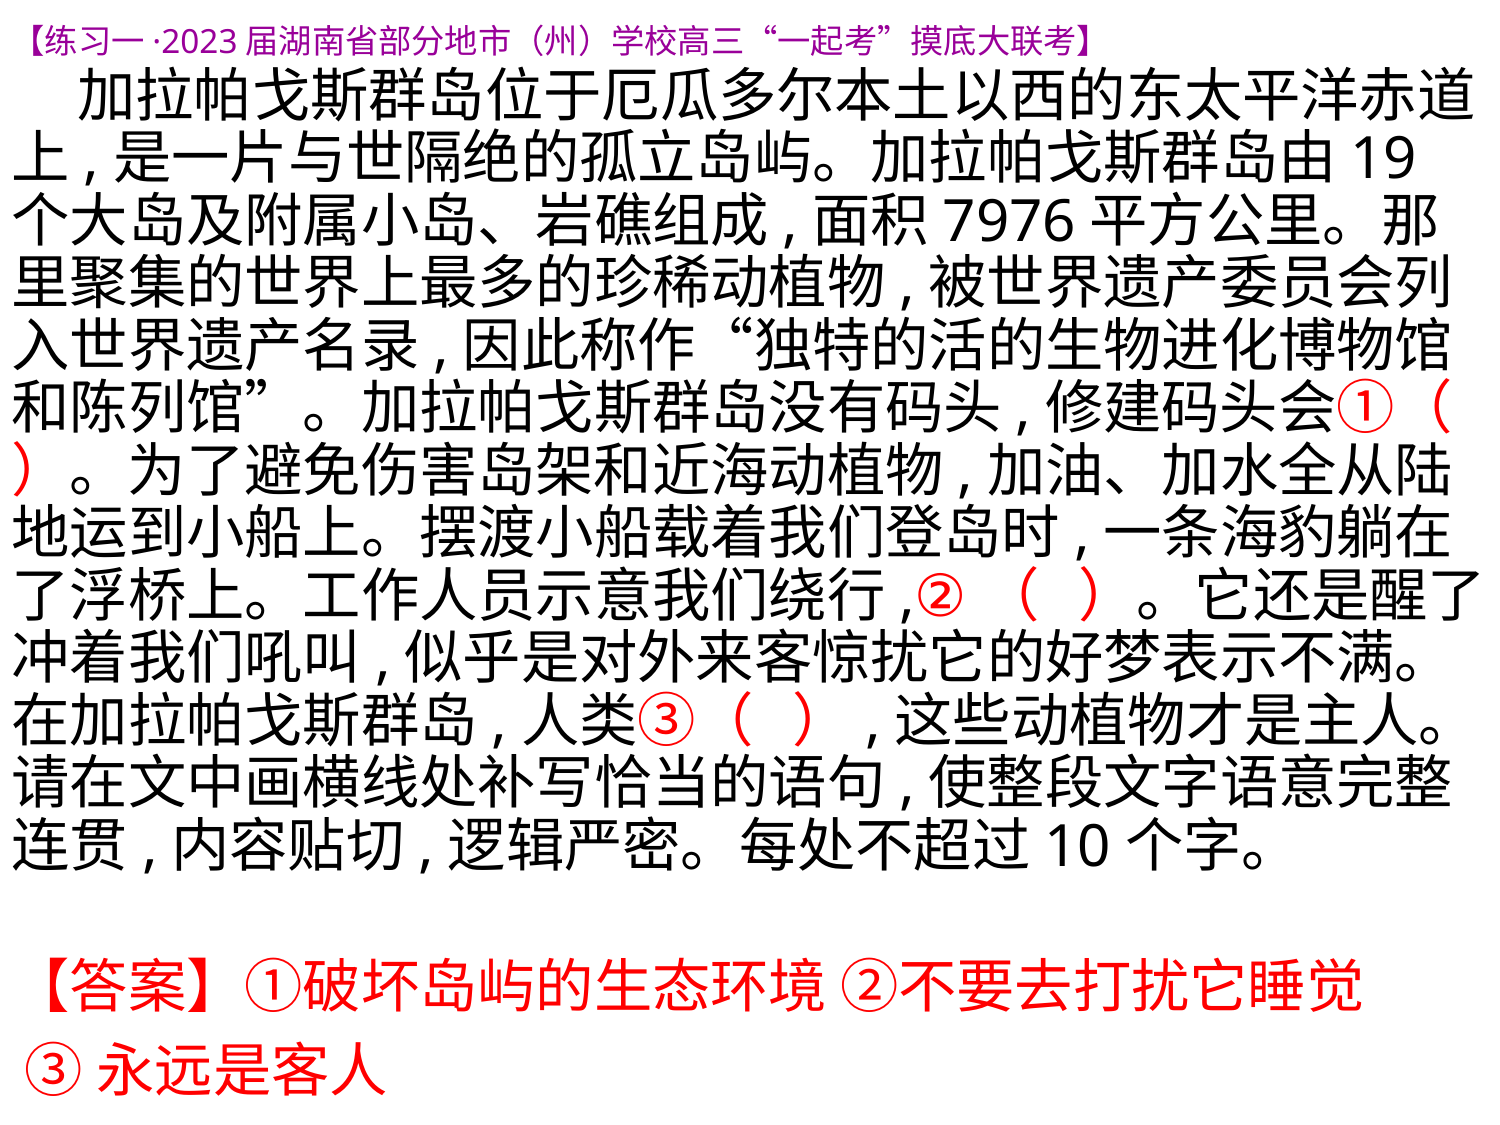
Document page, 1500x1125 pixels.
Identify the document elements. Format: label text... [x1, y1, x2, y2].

text_box 【答案】①破坏岛屿的生态环境 ②不要去打扰它睡觉 ③永远是客人 [0, 928, 1500, 1111]
text_box 【练习一·2023届湖南省部分地市（州）学校高三“一起考”摸底大联考】 加拉帕戈斯群岛位于厄瓜多尔本土以西的东太平洋赤道上,是一片与世隔绝的孤立岛屿。加拉帕戈斯群岛由19个大岛及附属小岛、岩礁组成,面积7976平方公里。那里聚集的世界上最多的珍稀动植物,被世界遗产委员会列入世界遗产名录,因此称作“独特的活的生物进化博物馆和陈列馆”。加拉帕戈斯群岛没有码头,修建码头会①（ ）。为了避免伤害岛架和近海动植物,加油、加水全从陆地运到小船上。摆渡小船载着我们登岛时,一条海豹躺在了浮桥上。工作人员示意我们绕行,②（ ）。它还是醒了,冲着我们吼叫,似乎是对外来客惊扰它的好梦表示不满。在加拉帕戈斯群岛,人类③（ ）,这些动植物才是主人。 请在文中画横线处补写恰当的语句,使整段文字语意完整连贯,内容贴切,逻辑严密。每处不超过10个字。 [0, 0, 1500, 885]
